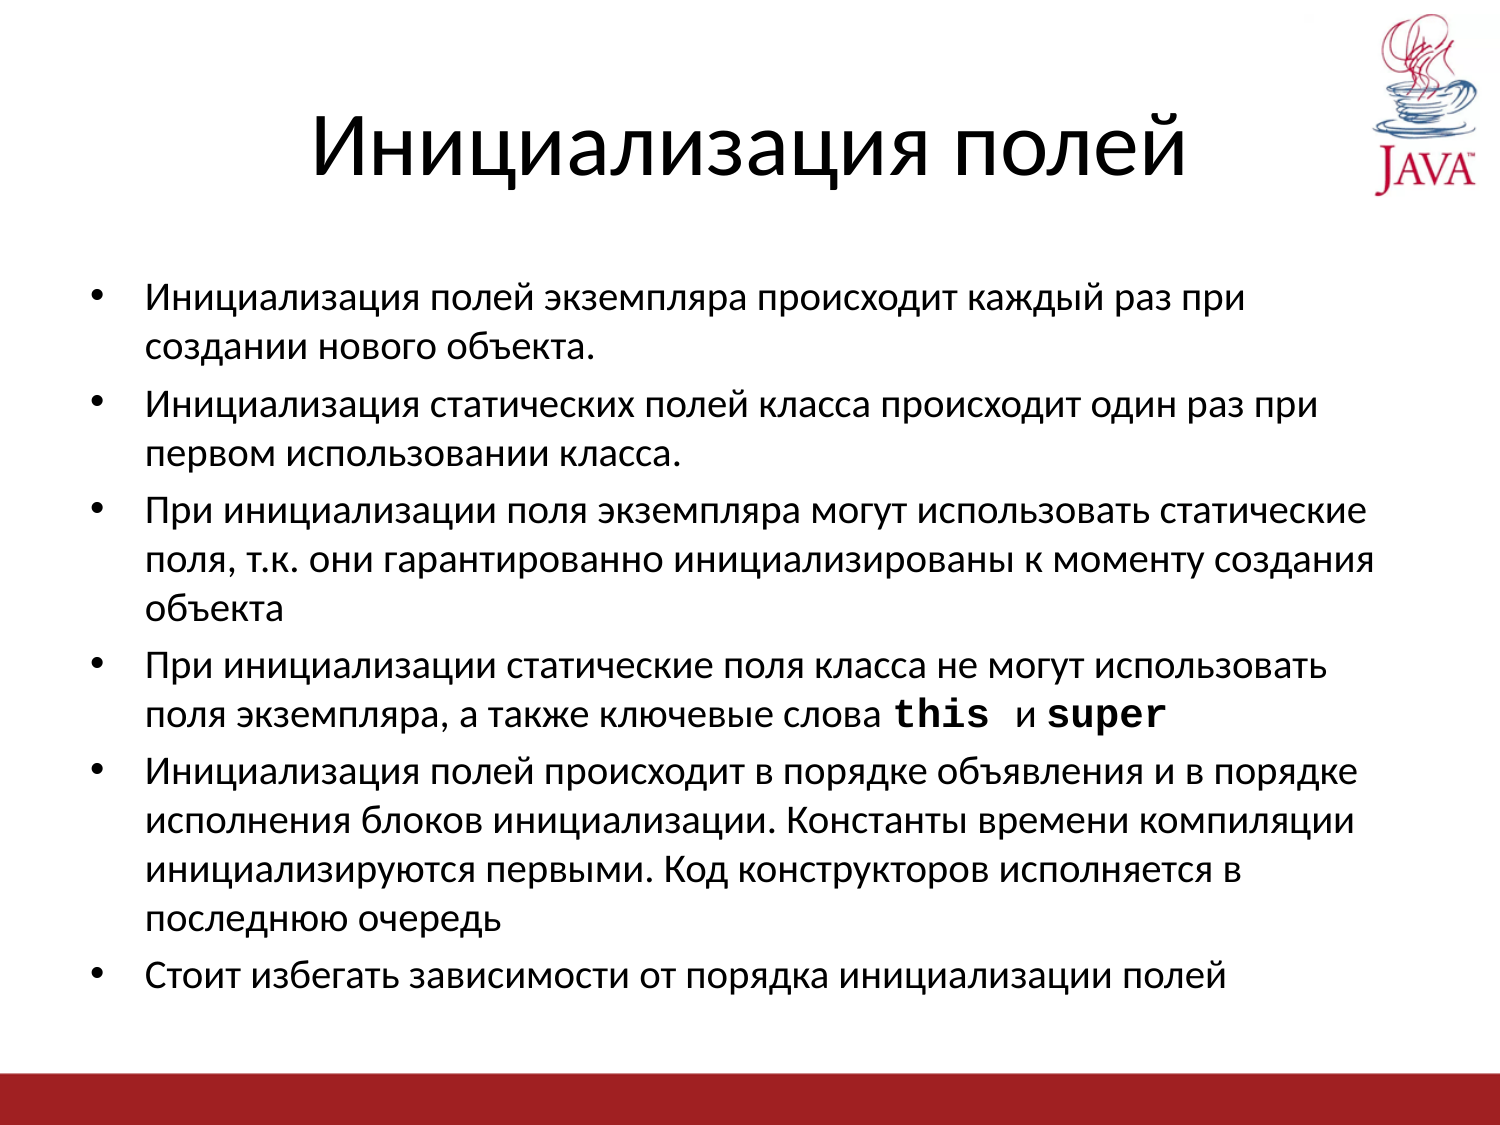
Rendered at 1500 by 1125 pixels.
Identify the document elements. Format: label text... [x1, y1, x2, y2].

list Инициализация полей экземпляра происходит каждый раз при создании нового объекта. Инициализация статических полей класса происходит один раз при первом использовании класса. При инициализации поля экземпляра могут использовать статические поля, т.к. они гарантированно инициализированы к моменту создания объекта При инициализации статические поля класса не могут использовать поля экземпляра, а также ключевые слова this и super Инициализация полей происходит в порядке объявления и в порядке исполнения блоков инициализации. Константы времени компиляции инициализируются первыми. Код конструкторов исполняется в последнюю очередь Стоит избегать зависимости от порядка инициализации полей [75, 262, 1425, 1005]
title Инициализация полей [75, 45, 1425, 233]
picture [0, 0, 1500, 1125]
